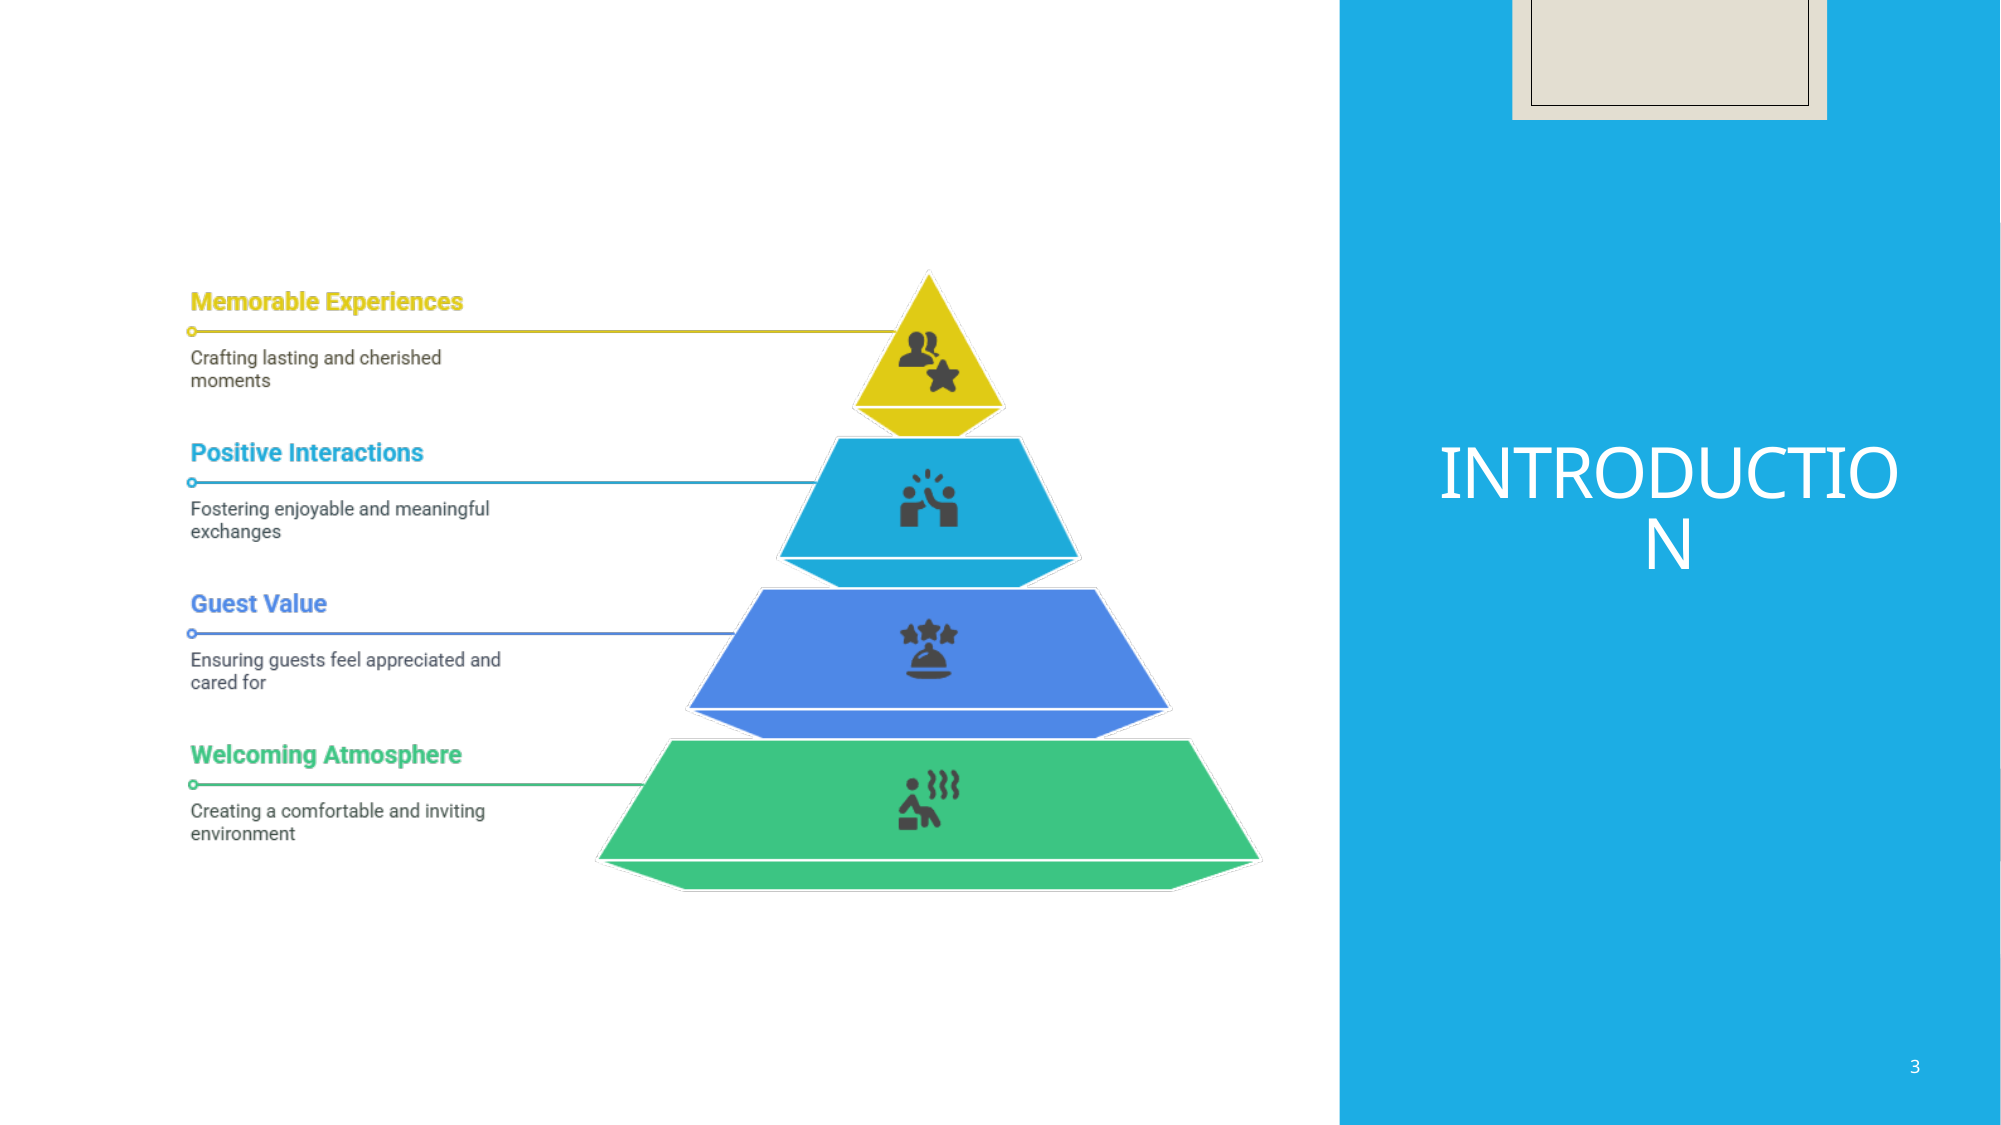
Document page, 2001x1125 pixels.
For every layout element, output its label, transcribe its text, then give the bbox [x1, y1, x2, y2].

text_box [0, 0, 1341, 1125]
text_box [1341, 0, 2000, 1125]
title INTRODUCTION [1404, 255, 1936, 771]
picture [157, 75, 1292, 951]
text_box [1511, 0, 1828, 121]
slide_number 3 [1770, 1048, 1936, 1087]
